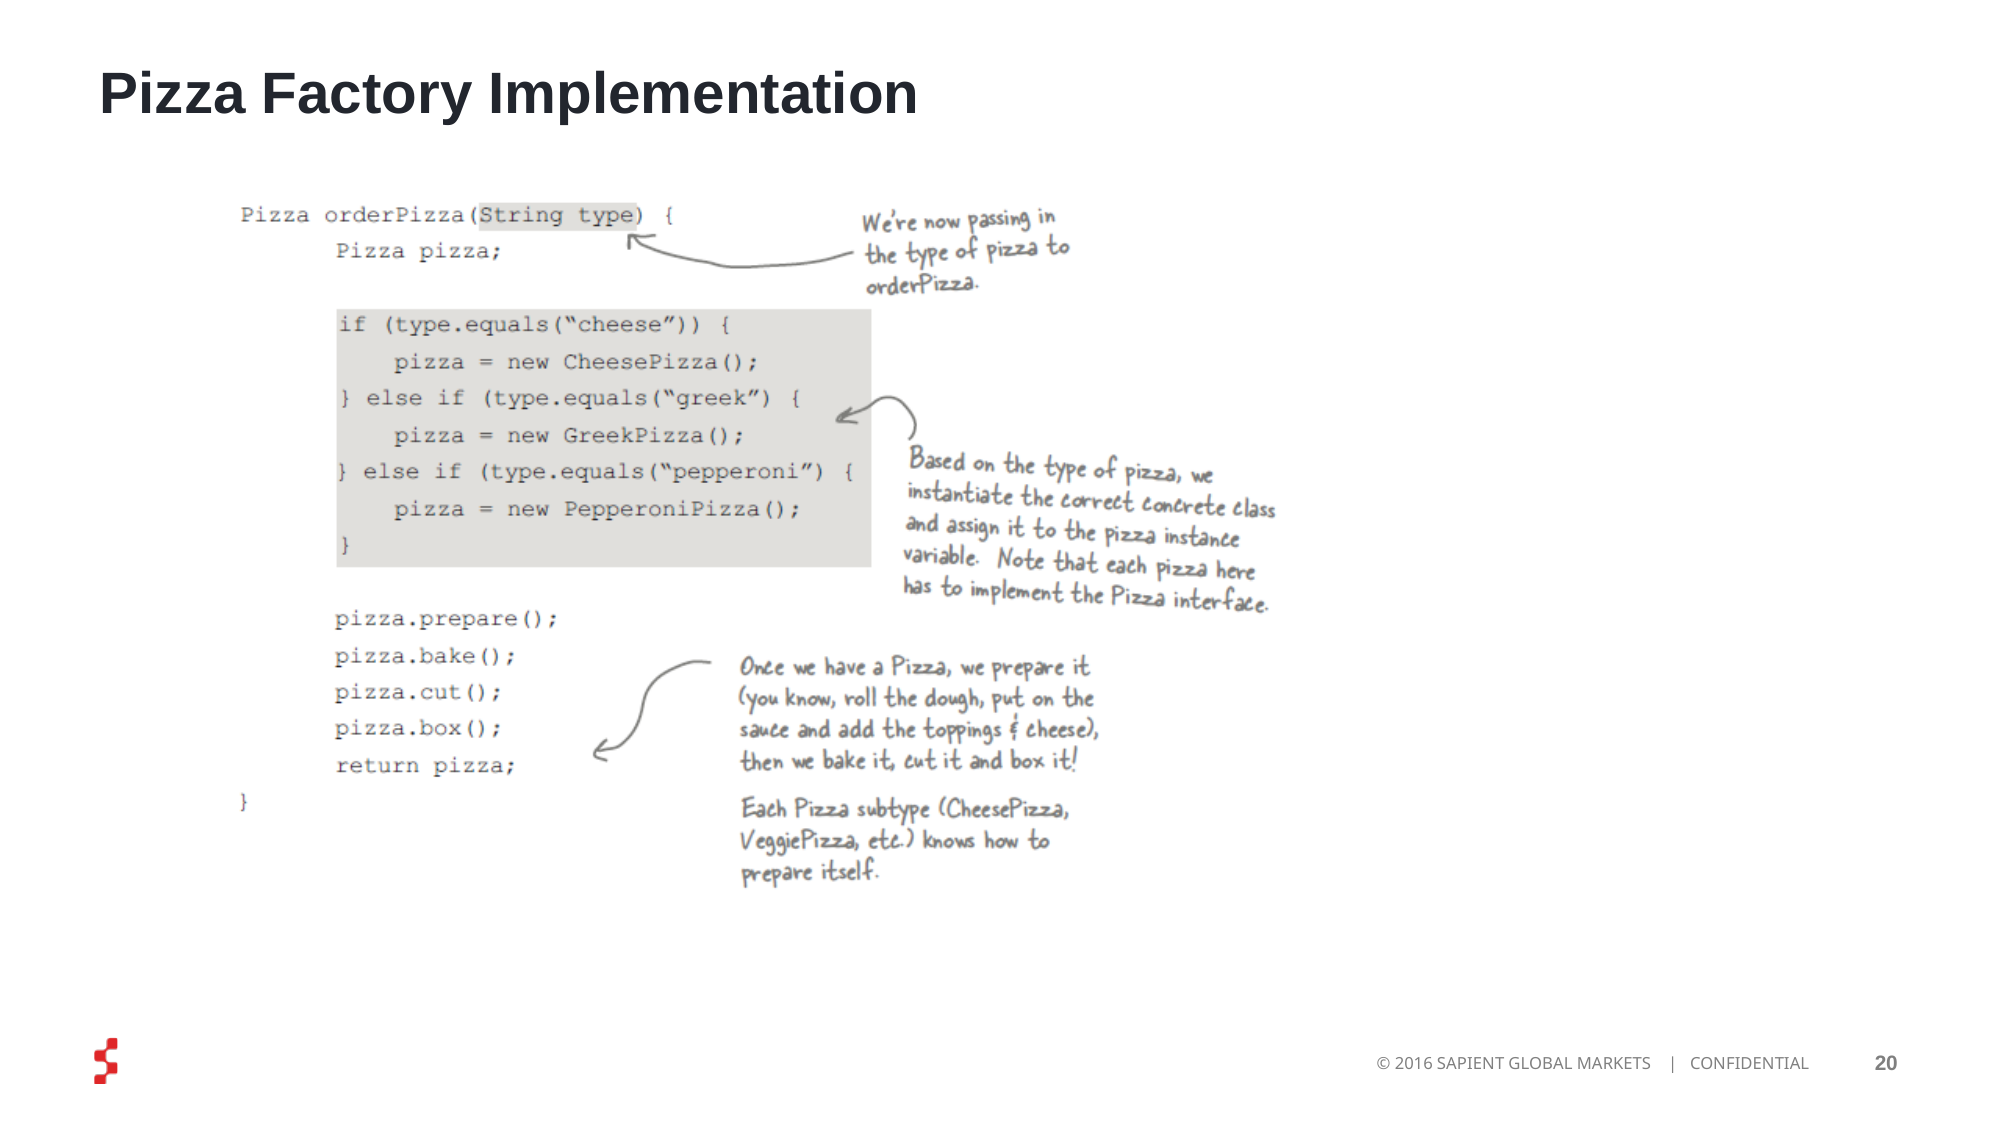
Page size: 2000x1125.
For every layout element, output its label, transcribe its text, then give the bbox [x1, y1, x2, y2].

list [178, 178, 1322, 911]
title Pizza Factory Implementation [99, 47, 1900, 121]
